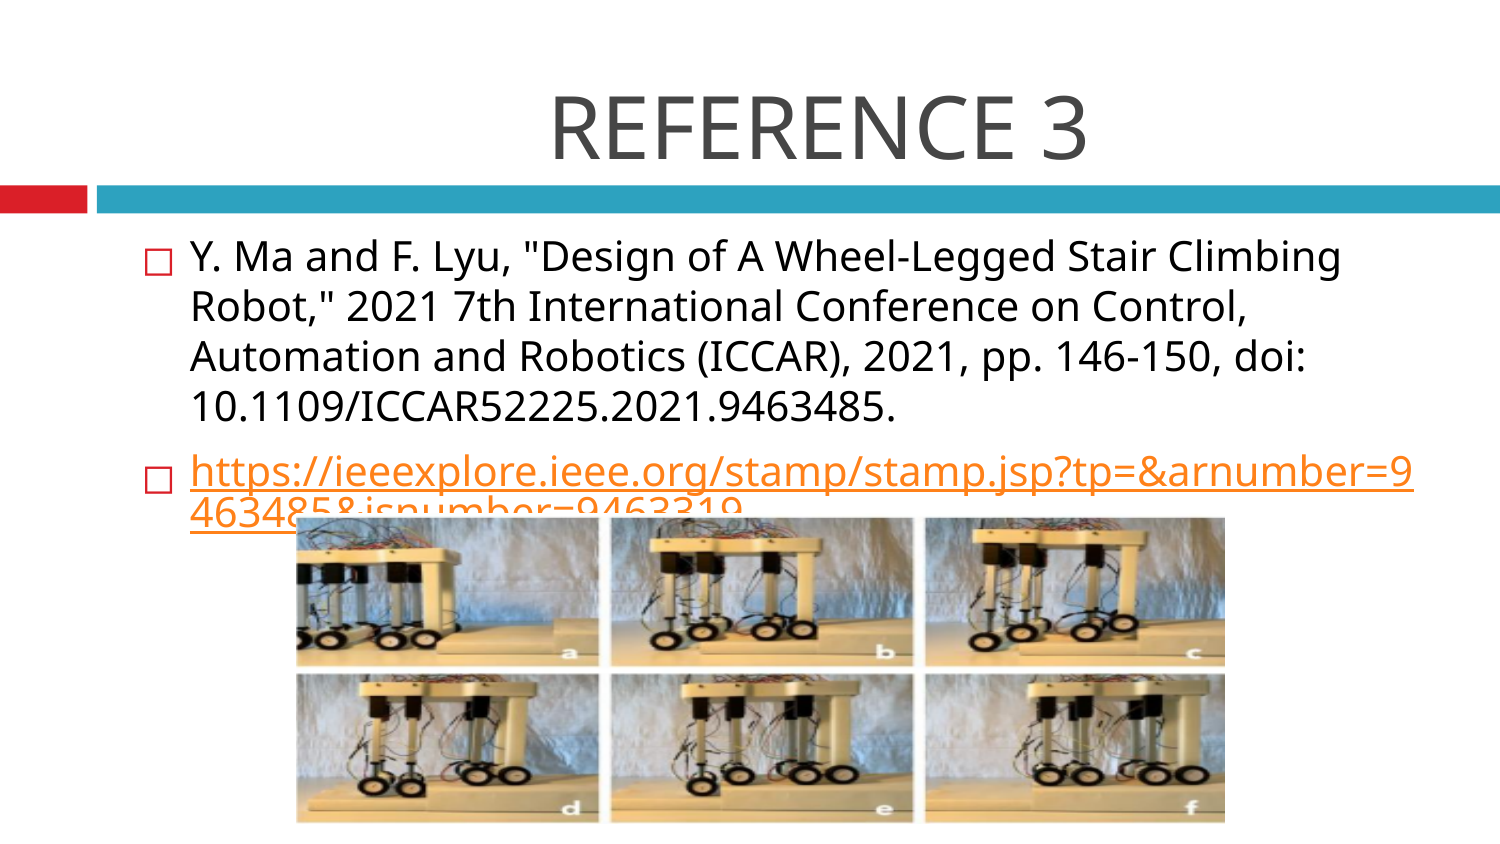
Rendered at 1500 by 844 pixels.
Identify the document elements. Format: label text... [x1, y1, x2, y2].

picture [296, 513, 1226, 824]
list Y. Ma and F. Lyu, "Design of A Wheel-Legged Stair Climbing Robot," 2021 7th International Conference on Control, Automation and Robotics (ICCAR), 2021, pp. 146-150, doi: 10.1109/ICCAR52225.2021.9463485. https://ieeexplore.ieee.org/stamp/stamp.jsp?tp=&arnumber=9463485&isnumber=9463319 [99, 221, 1438, 760]
title REFERENCE 3 [99, 19, 1438, 185]
